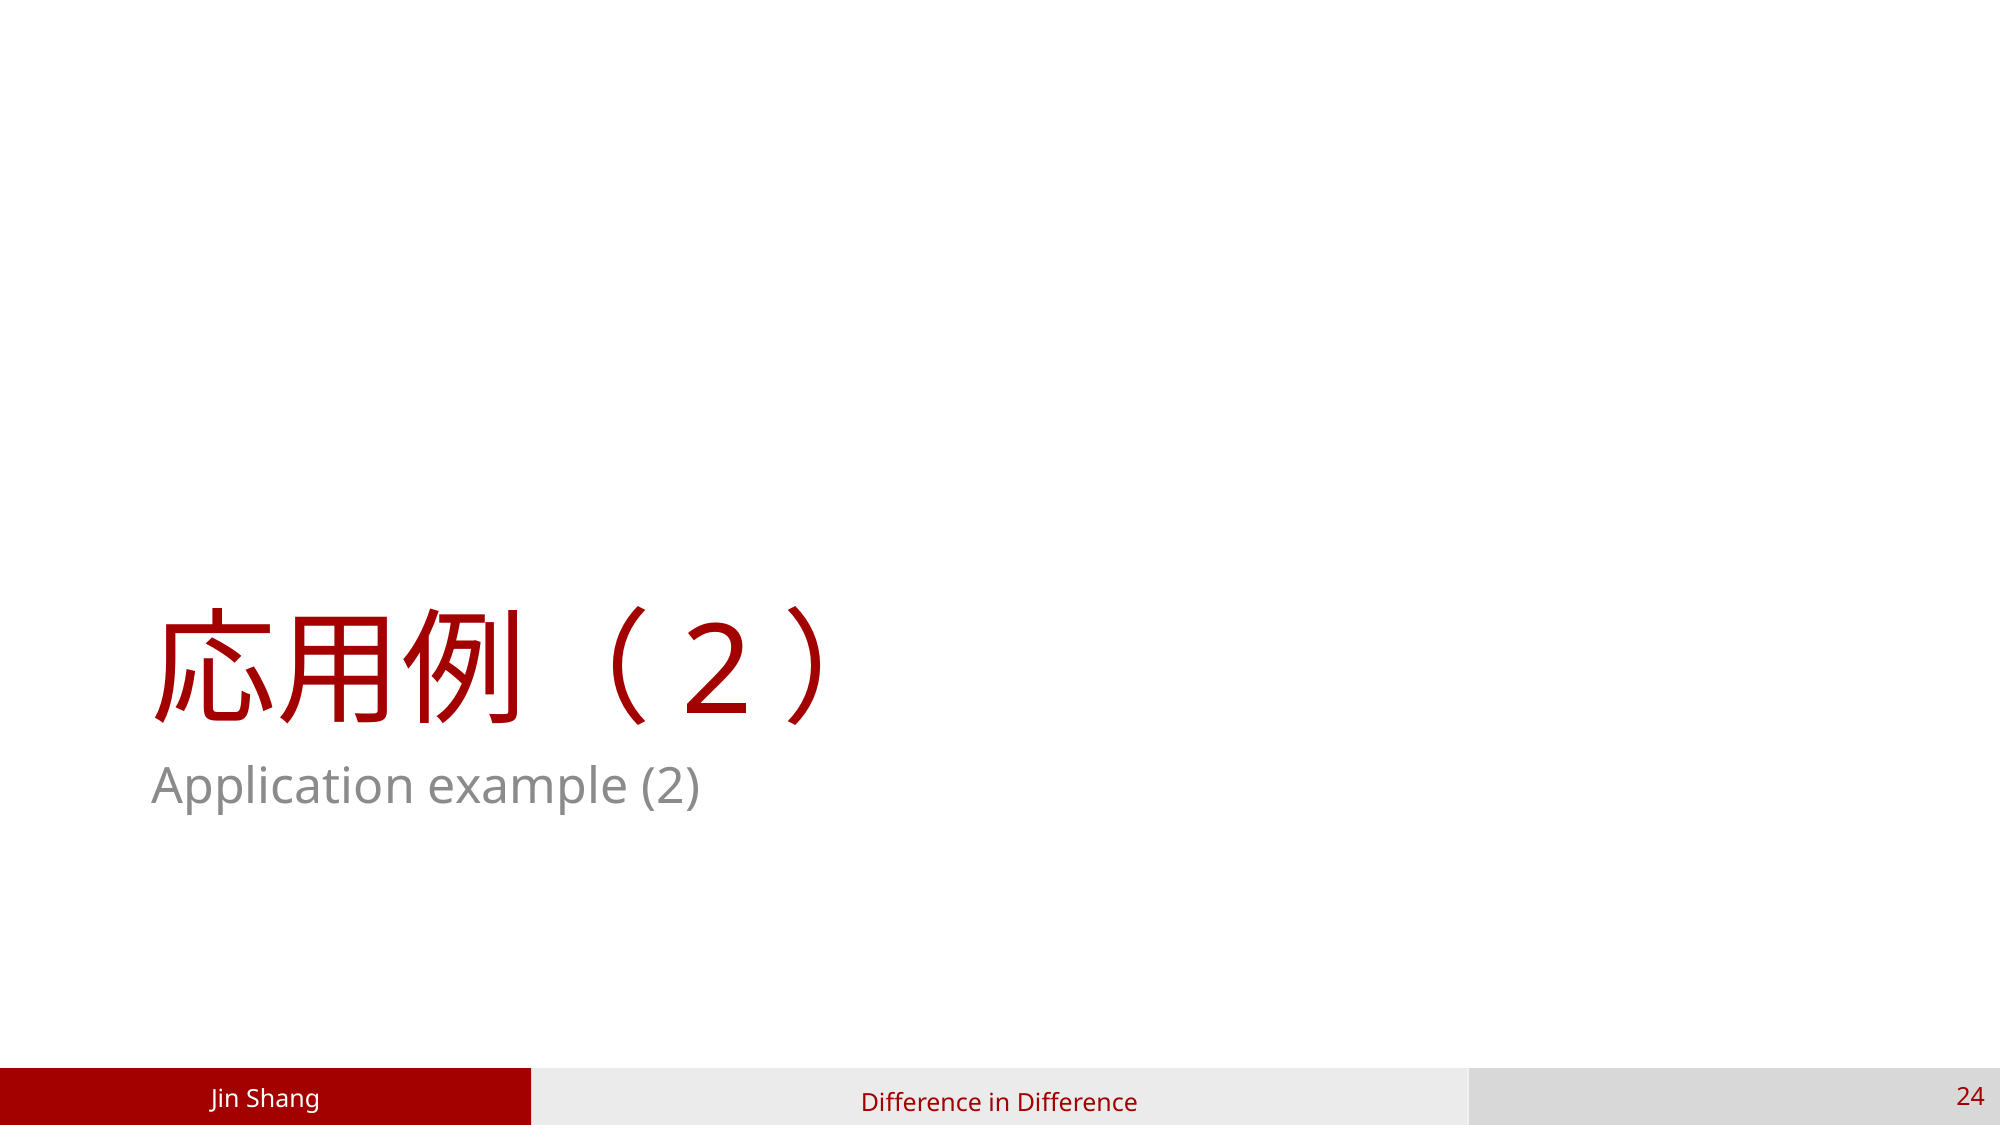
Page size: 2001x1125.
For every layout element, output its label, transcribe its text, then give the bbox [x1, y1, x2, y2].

slide_number 24 [1468, 1068, 2000, 1125]
title 応用例（2） [136, 280, 1862, 749]
slide_number Jin Shang [0, 1068, 531, 1125]
footer Difference in Difference [531, 1068, 1468, 1125]
list Application example (2) [136, 752, 1862, 999]
